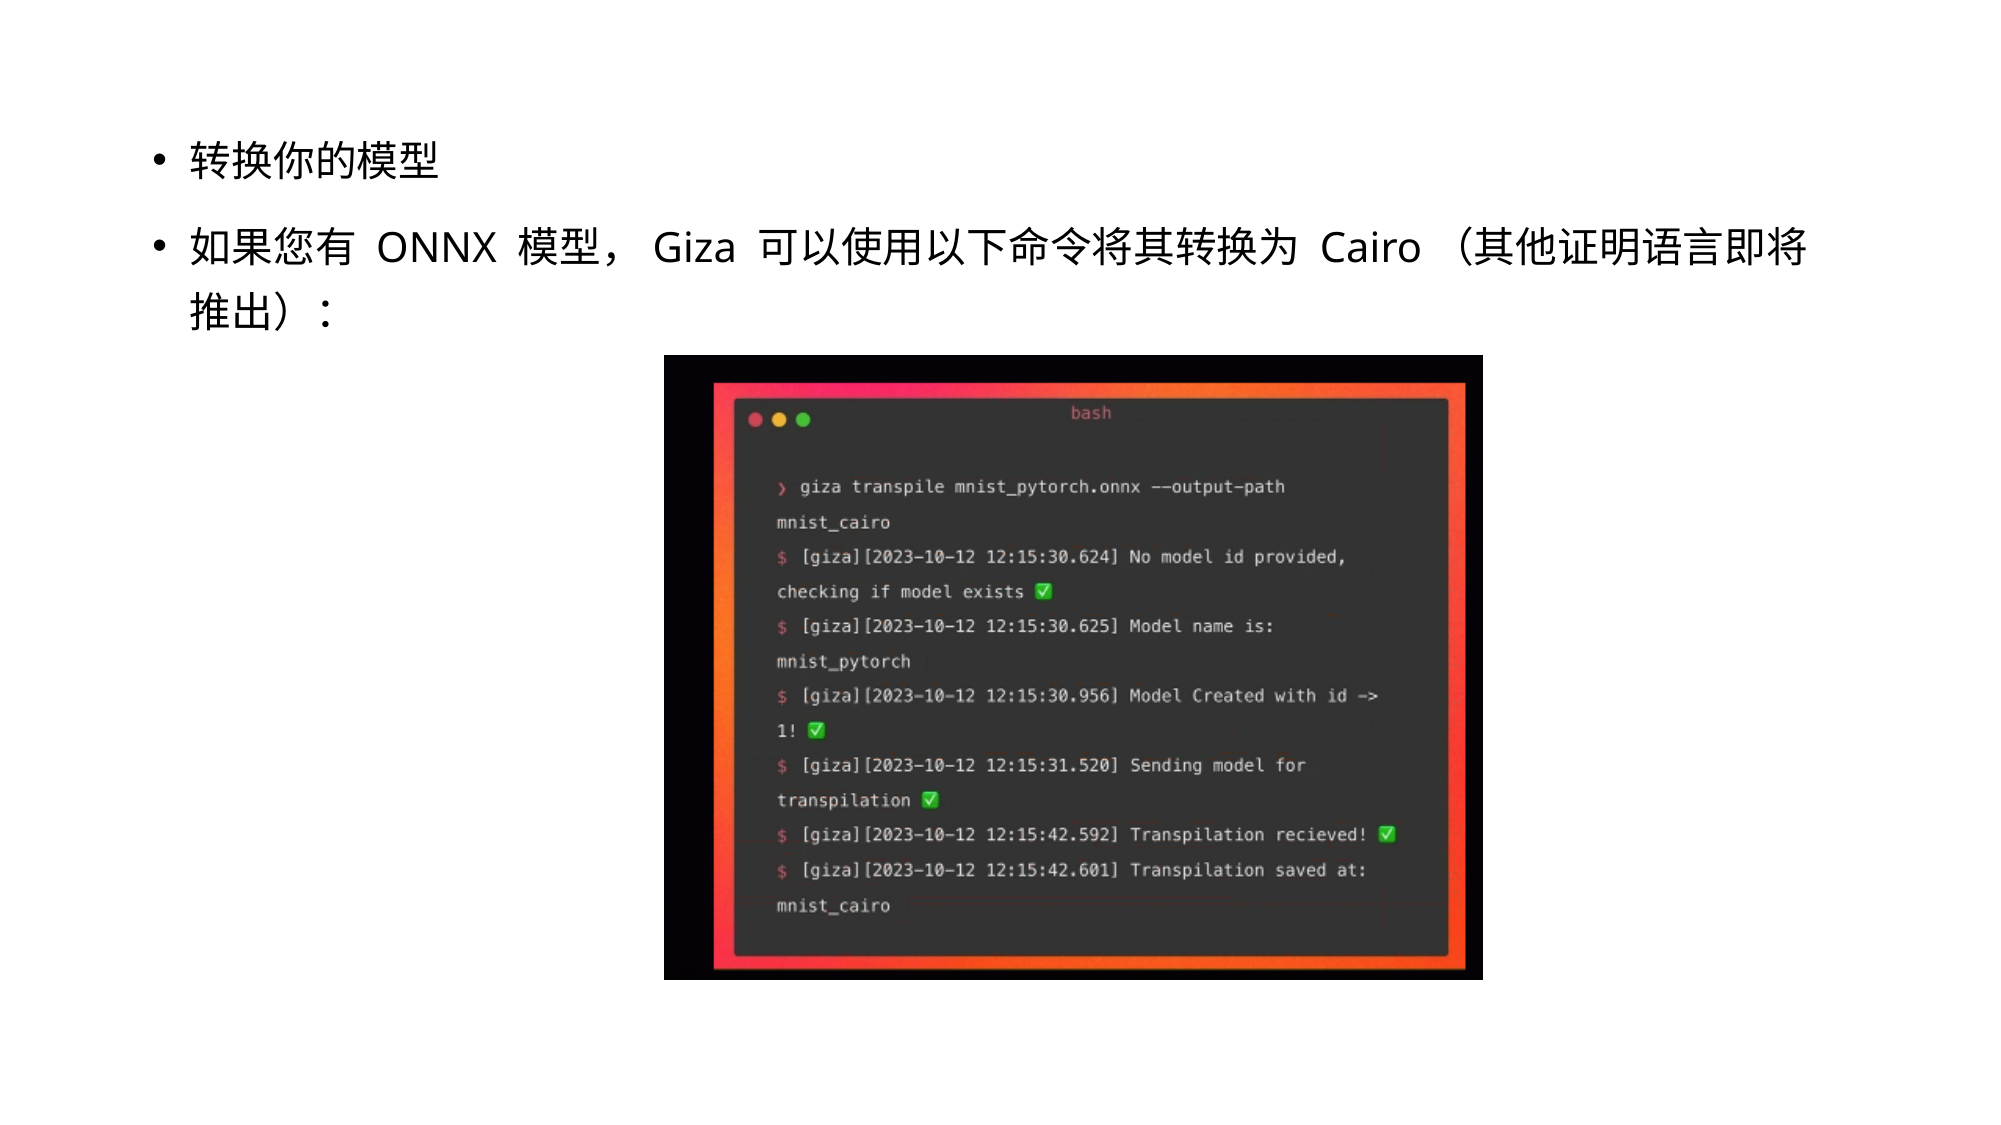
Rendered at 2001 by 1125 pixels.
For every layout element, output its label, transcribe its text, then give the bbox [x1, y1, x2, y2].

list 转换你的模型 如果您有 ONNX 模型，Giza 可以使用以下命令将其转换为 Cairo（其他证明语言即将推出）： [137, 111, 1863, 1014]
picture [664, 355, 1483, 980]
